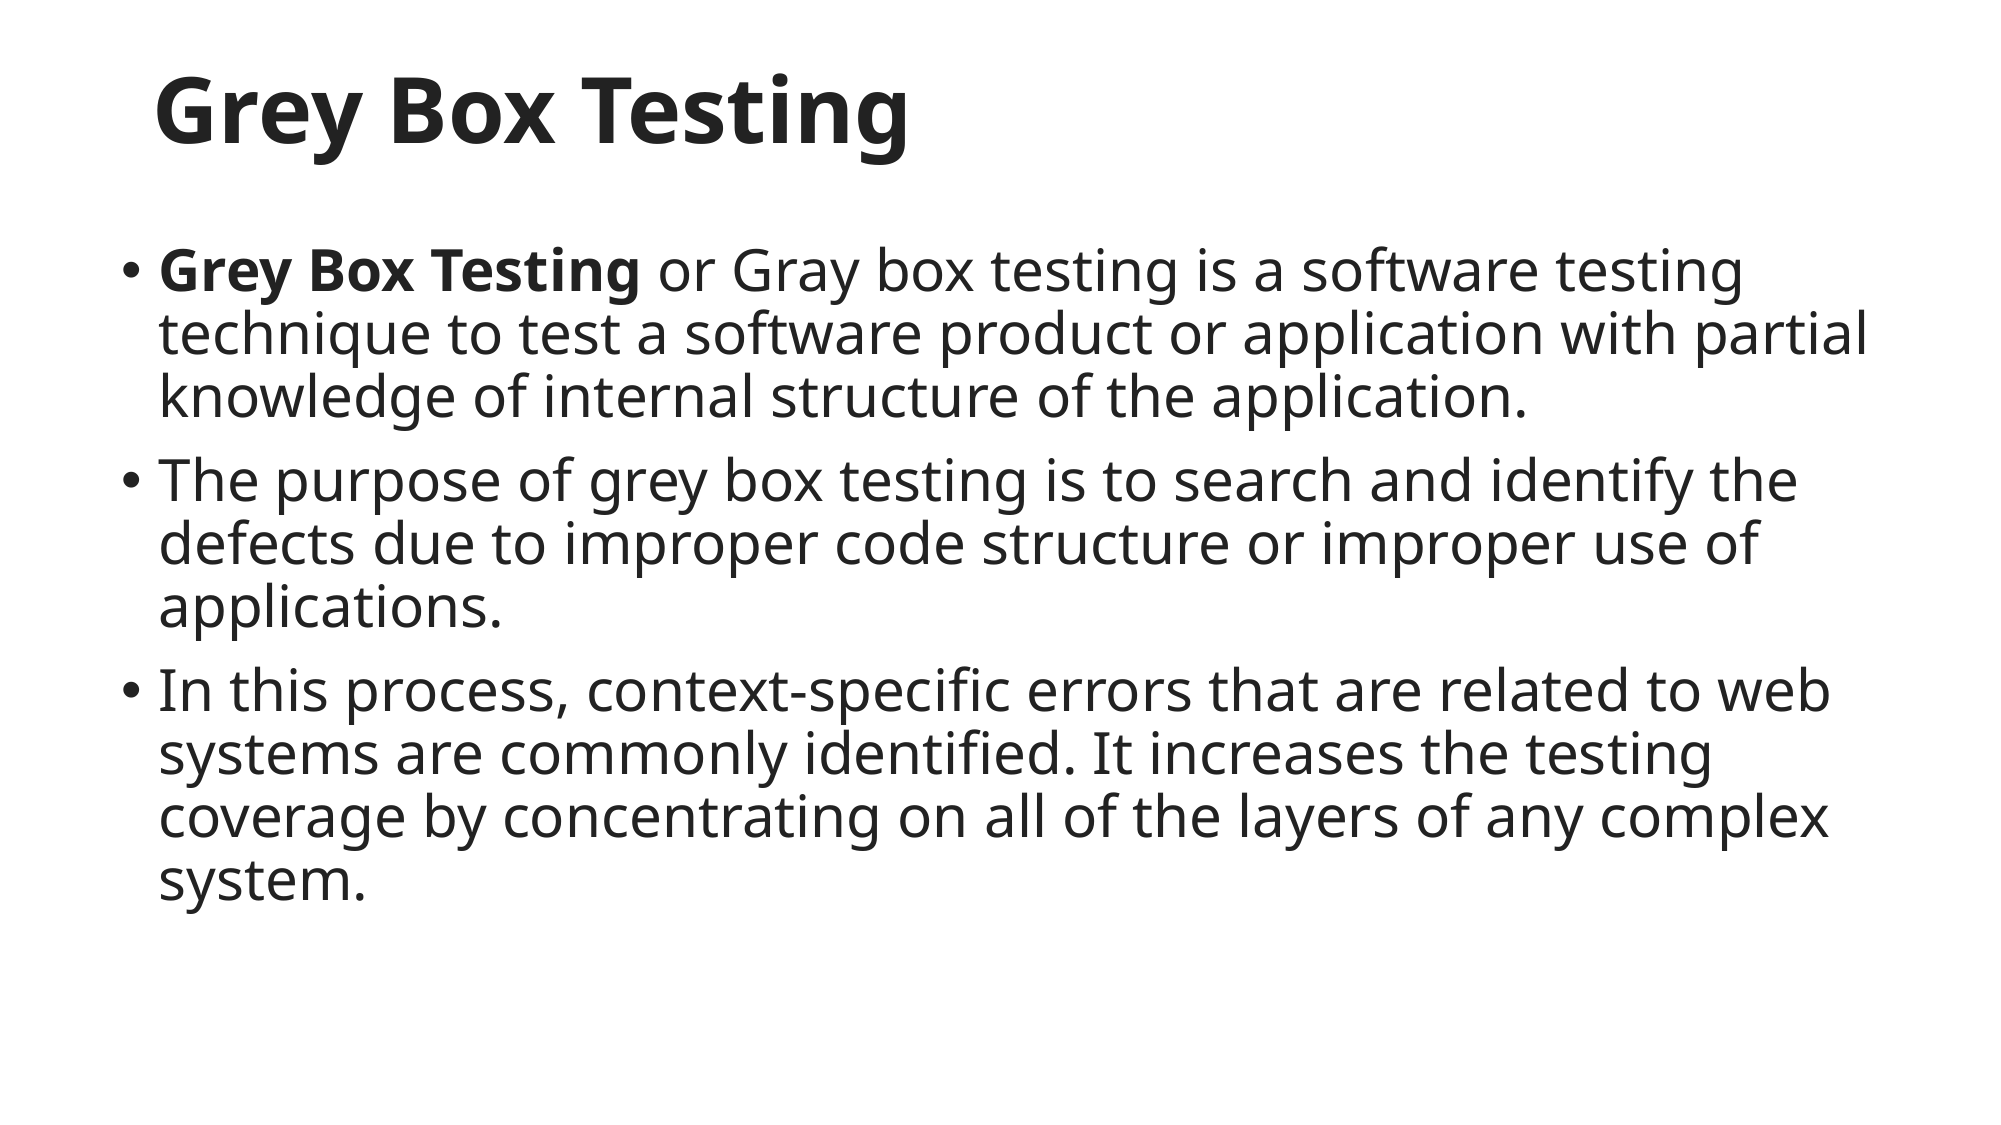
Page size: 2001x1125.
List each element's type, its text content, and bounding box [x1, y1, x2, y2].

title Grey Box Testing [137, 59, 1863, 234]
list Grey Box Testing or Gray box testing is a software testing technique to test a software product or application with partial knowledge of internal structure of the application. The purpose of grey box testing is to search and identify the defects due to improper code structure or improper use of applications. In this process, context-specific errors that are related to web systems are commonly identified. It increases the testing coverage by concentrating on all of the layers of any complex system. [106, 234, 1969, 948]
